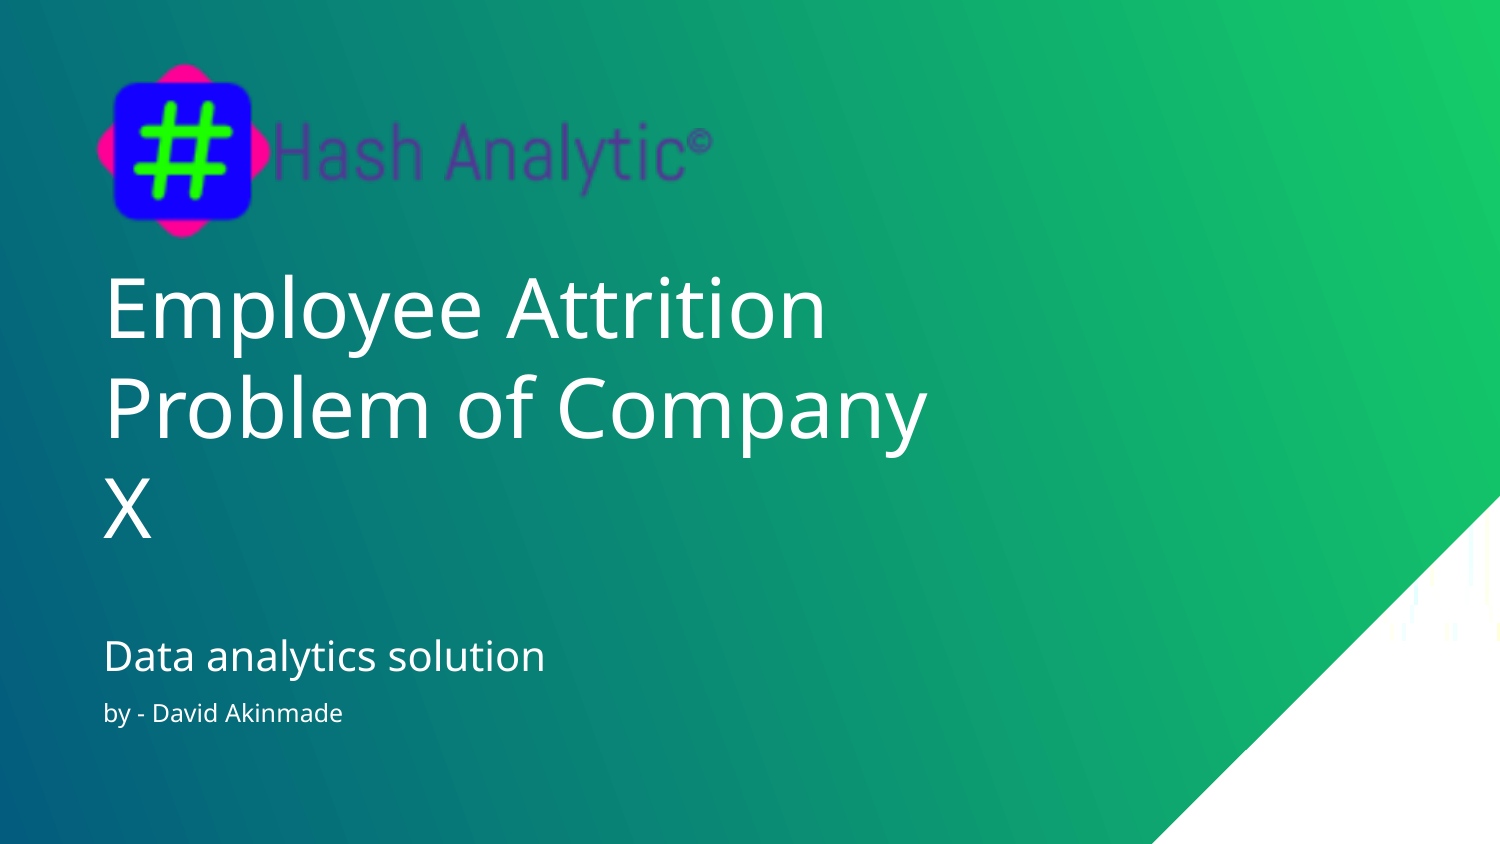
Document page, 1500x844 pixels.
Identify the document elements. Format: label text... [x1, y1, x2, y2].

text_box Employee Attrition Problem of Company X [88, 240, 999, 571]
text_box by - David Akinmade [88, 682, 1114, 743]
text_box [0, 0, 1500, 844]
text_box Data analytics solution [88, 614, 999, 682]
picture [87, 55, 714, 298]
picture [1153, 497, 1500, 844]
